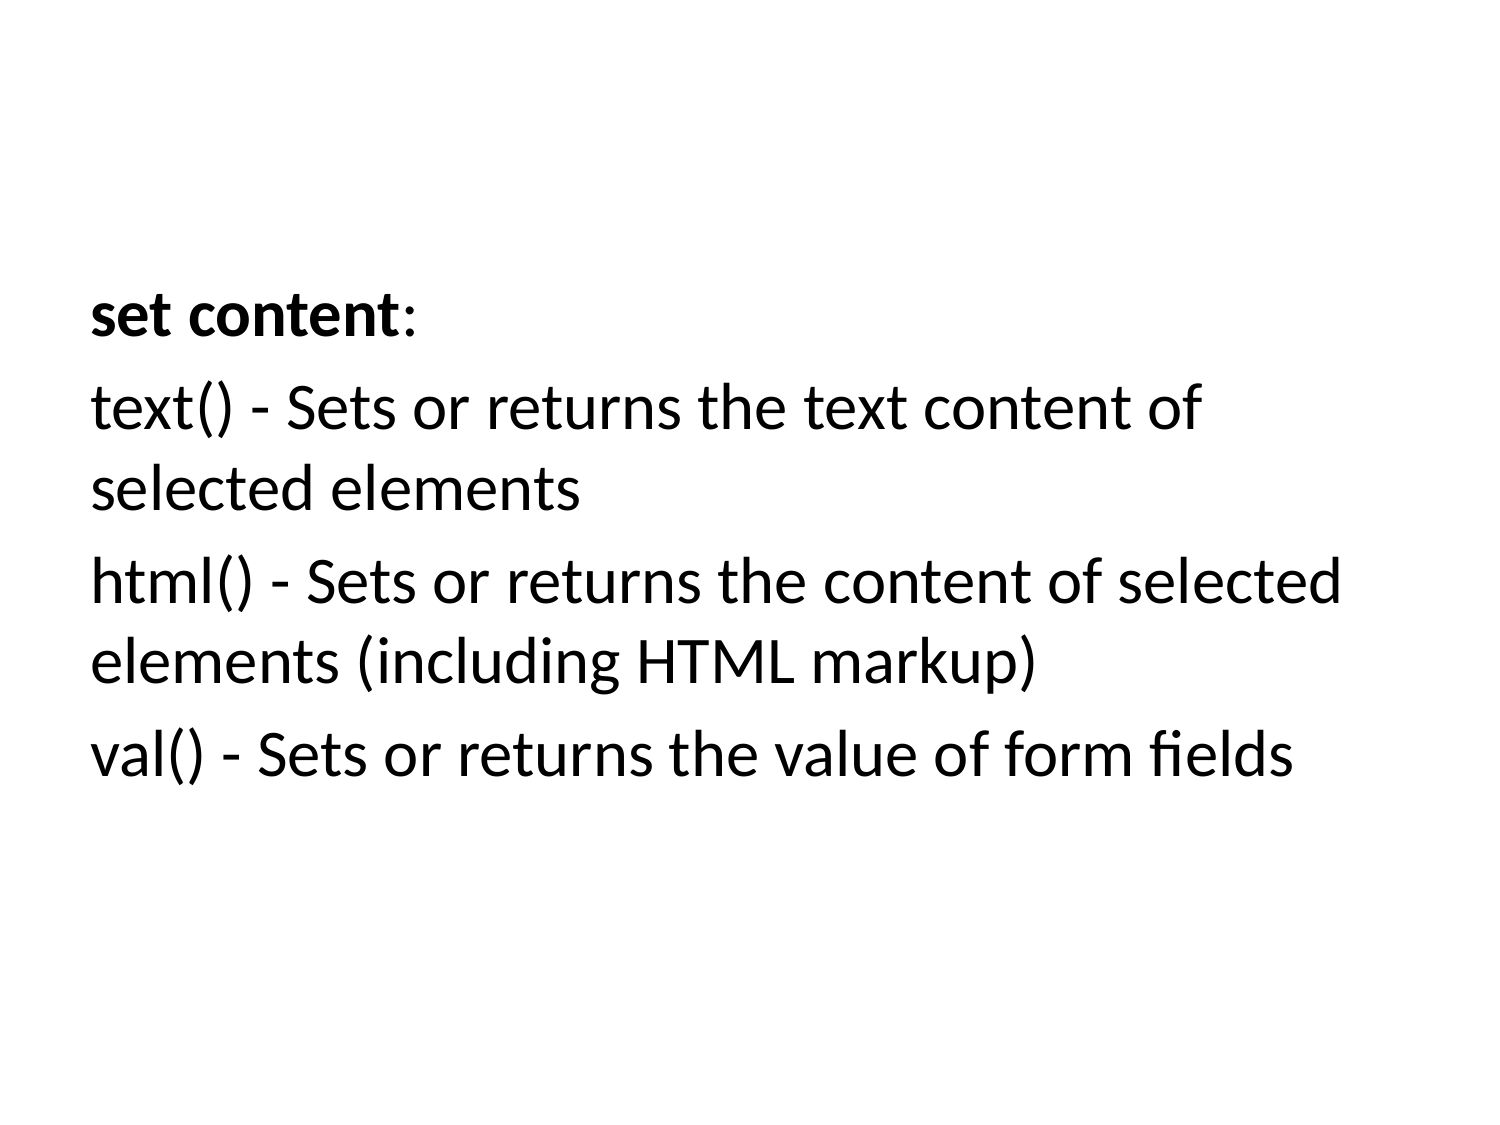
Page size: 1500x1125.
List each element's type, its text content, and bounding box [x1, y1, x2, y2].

list set content: text() - Sets or returns the text content of selected elements html() - Sets or returns the content of selected elements (including HTML markup) val() - Sets or returns the value of form fields [75, 262, 1425, 1005]
